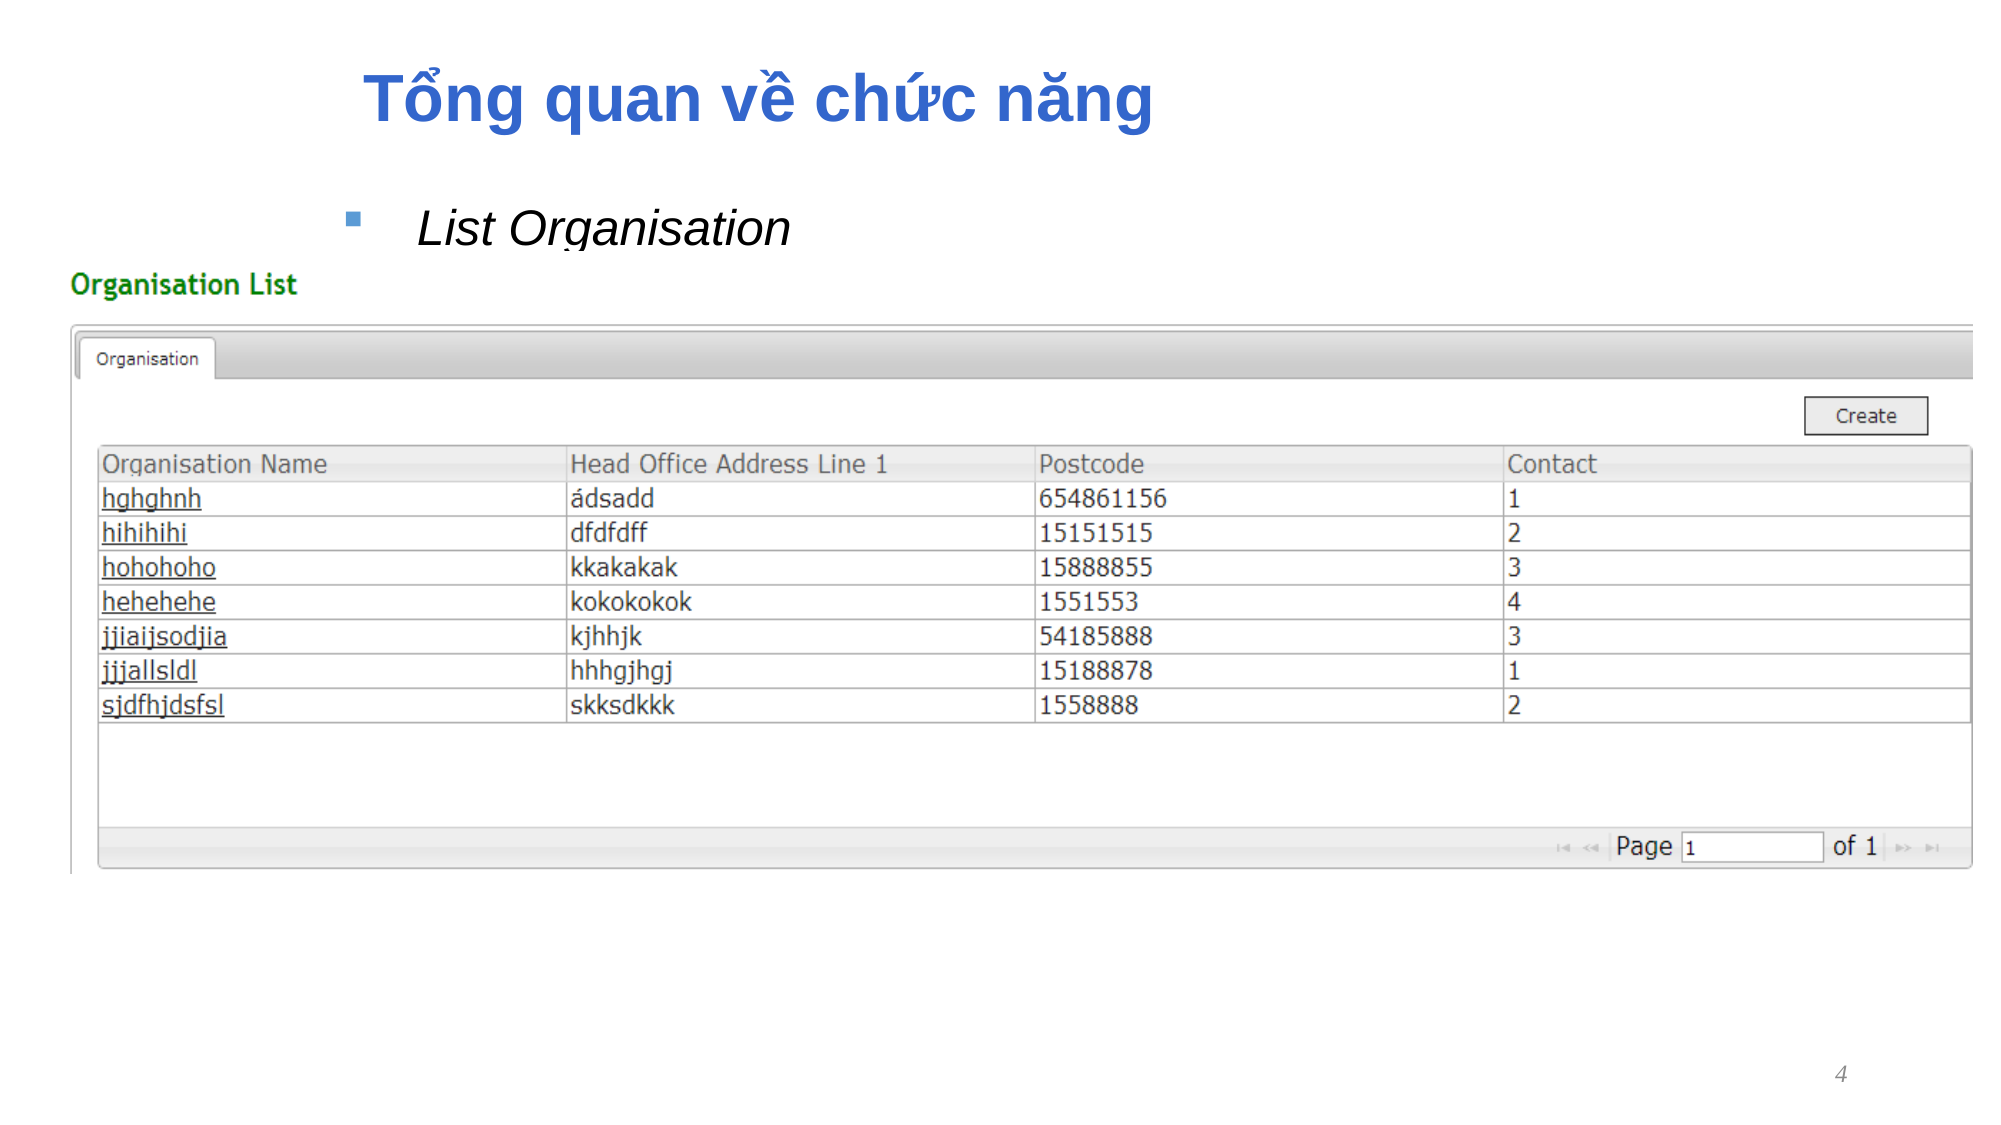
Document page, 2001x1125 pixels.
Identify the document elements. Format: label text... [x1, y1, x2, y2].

slide_number 4 [1412, 1042, 1863, 1103]
picture [62, 251, 1973, 874]
text_box List Organisation [327, 187, 807, 251]
text_box Tổng quan về chức năng [348, 50, 1679, 139]
